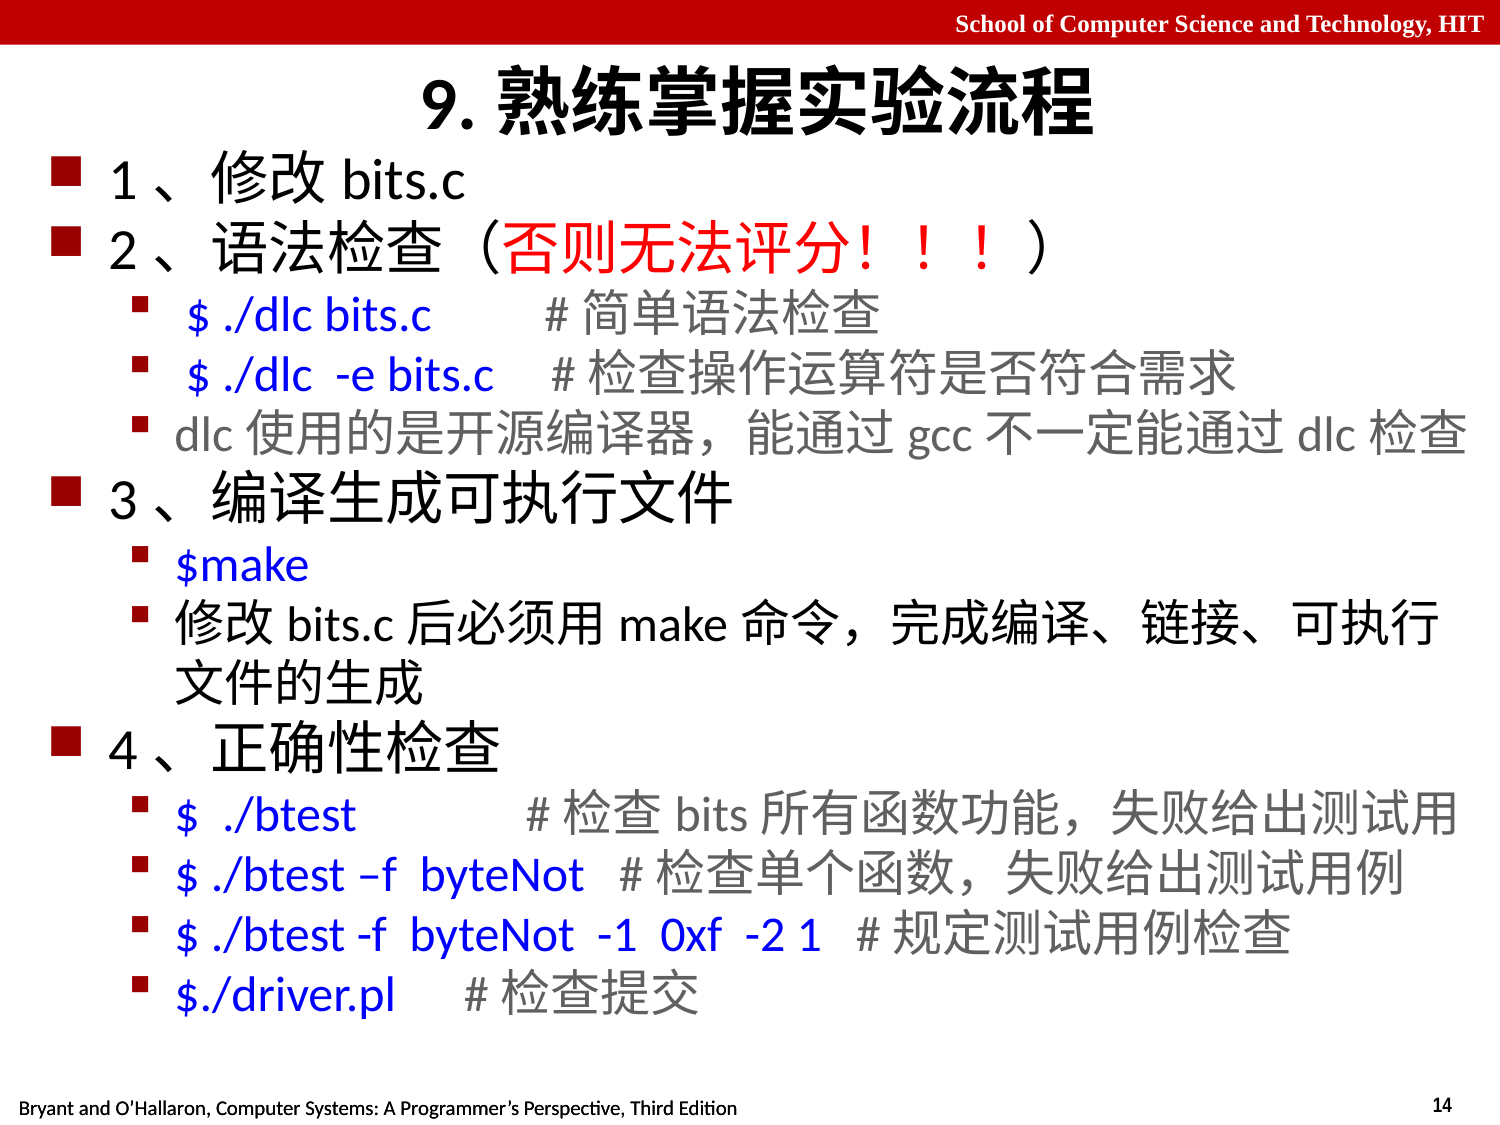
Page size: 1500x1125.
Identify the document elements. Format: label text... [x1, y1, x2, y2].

list 1、修改bits.c 2、语法检查（否则无法评分！！！） $ ./dlc bits.c #简单语法检查 $ ./dlc -e bits.c #检查操作运算符是否符合需求 dlc使用的是开源编译器，能通过gcc不一定能通过dlc检查 3、编译生成可执行文件 $make 修改bits.c后必须用make命令，完成编译、链接、可执行文件的生成 4、正确性检查 $ ./btest #检查bits所有函数功能，失败给出测试用 $ ./btest –f byteNot #检查单个函数，失败给出测试用例 $ ./btest -f byteNot -1 0xf -2 1 #规定测试用例检查 $./driver.pl #检查提交 [37, 133, 1488, 1113]
title 9.熟练掌握实验流程 [36, 37, 1479, 163]
